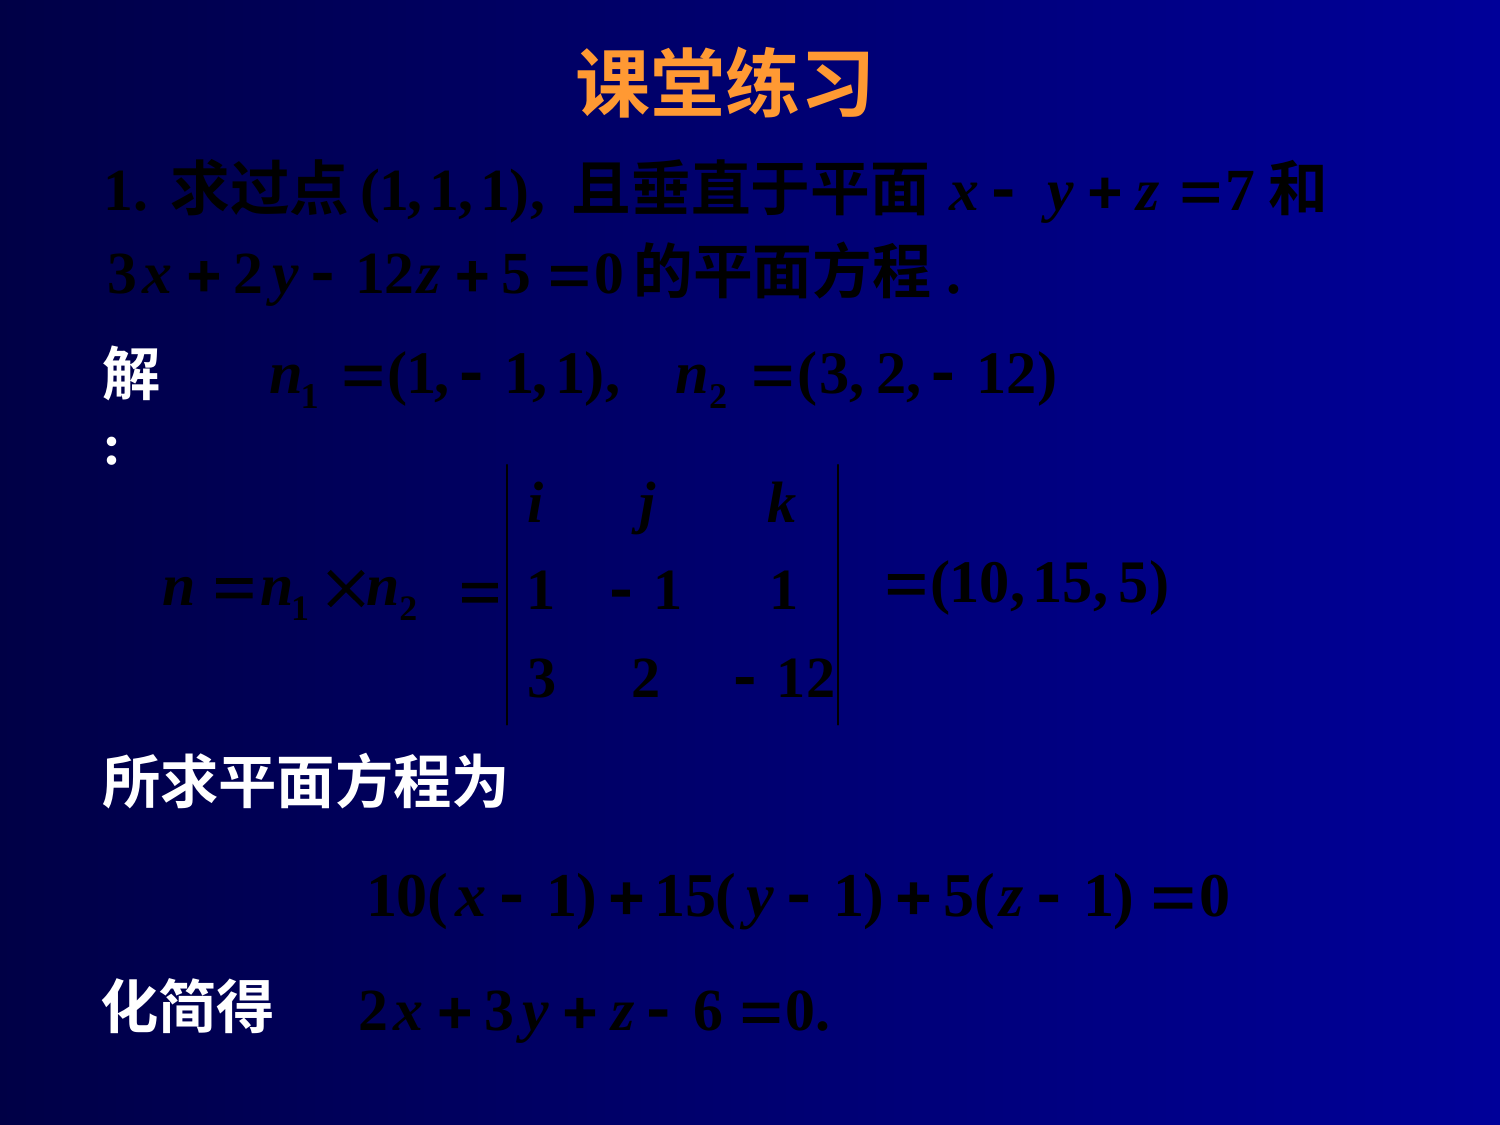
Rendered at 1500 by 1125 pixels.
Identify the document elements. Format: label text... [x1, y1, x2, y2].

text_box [137, 549, 425, 630]
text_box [337, 983, 851, 1050]
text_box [449, 454, 851, 735]
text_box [99, 149, 1338, 318]
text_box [262, 337, 1063, 419]
title 课堂练习 [499, 37, 951, 126]
text_box 化简得 [85, 963, 291, 1048]
text_box 所求平面方程为 [87, 737, 575, 823]
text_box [362, 862, 1238, 942]
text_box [874, 549, 1178, 627]
text_box 解: [87, 329, 200, 485]
